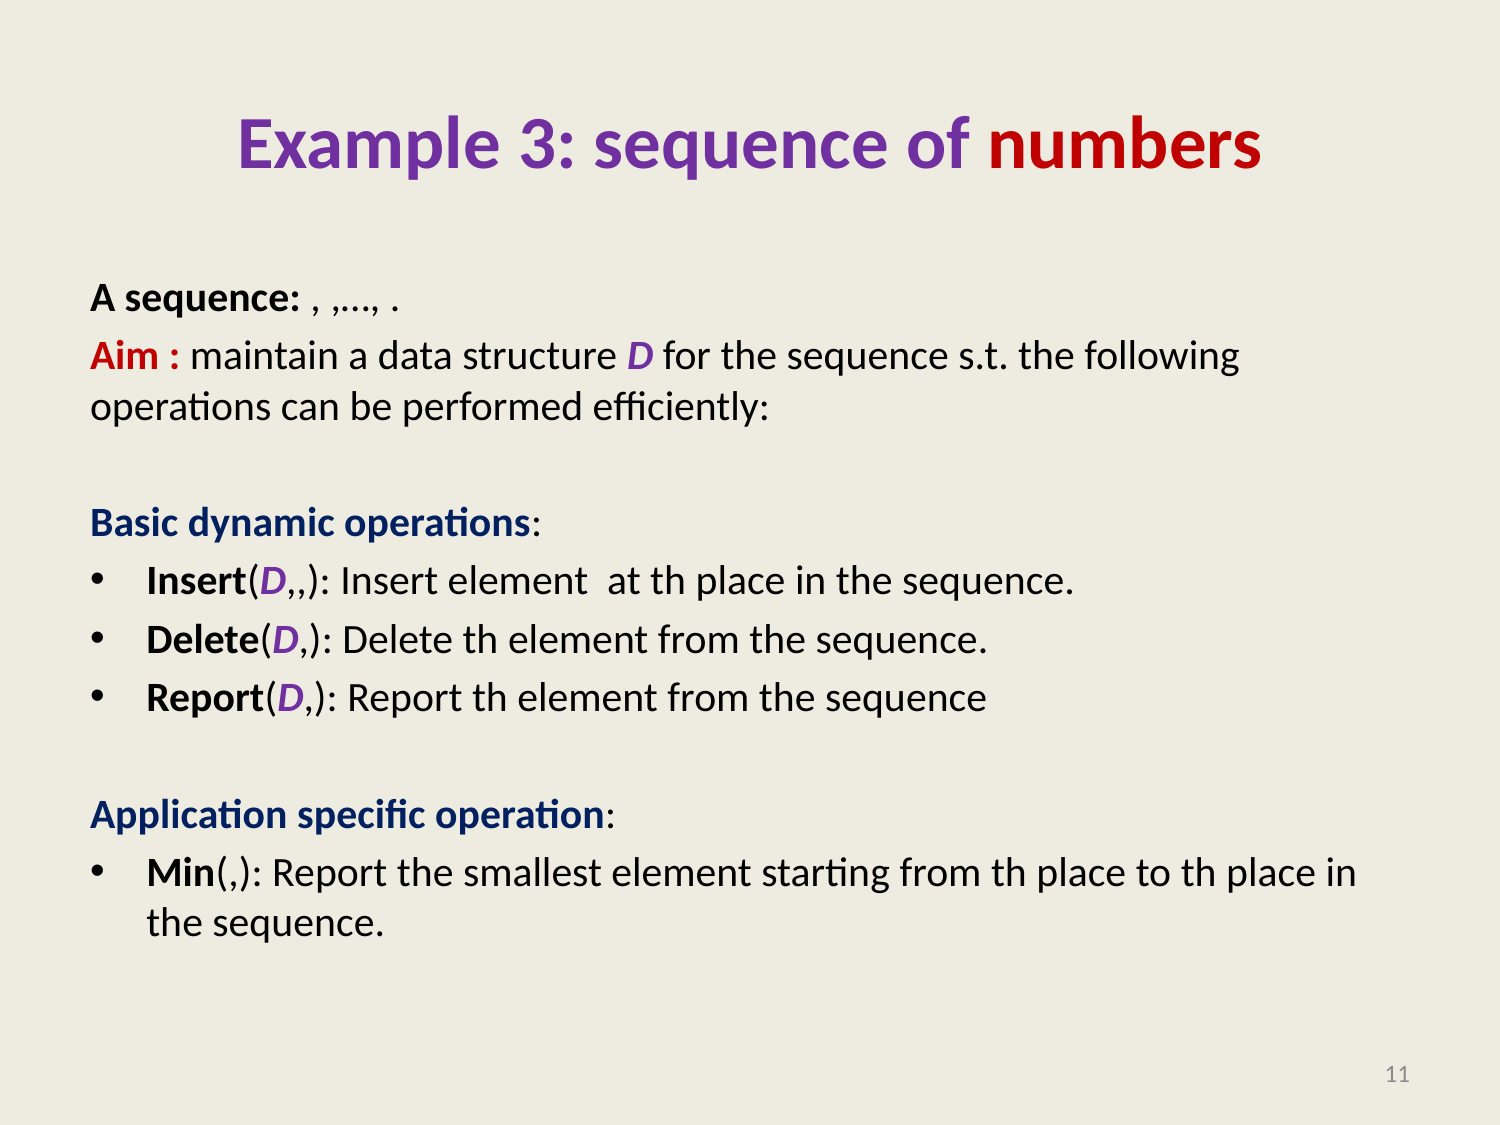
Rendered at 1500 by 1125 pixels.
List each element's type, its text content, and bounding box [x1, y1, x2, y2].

slide_number 11 [1074, 1042, 1425, 1103]
title Example 3: sequence of numbers [75, 45, 1425, 233]
